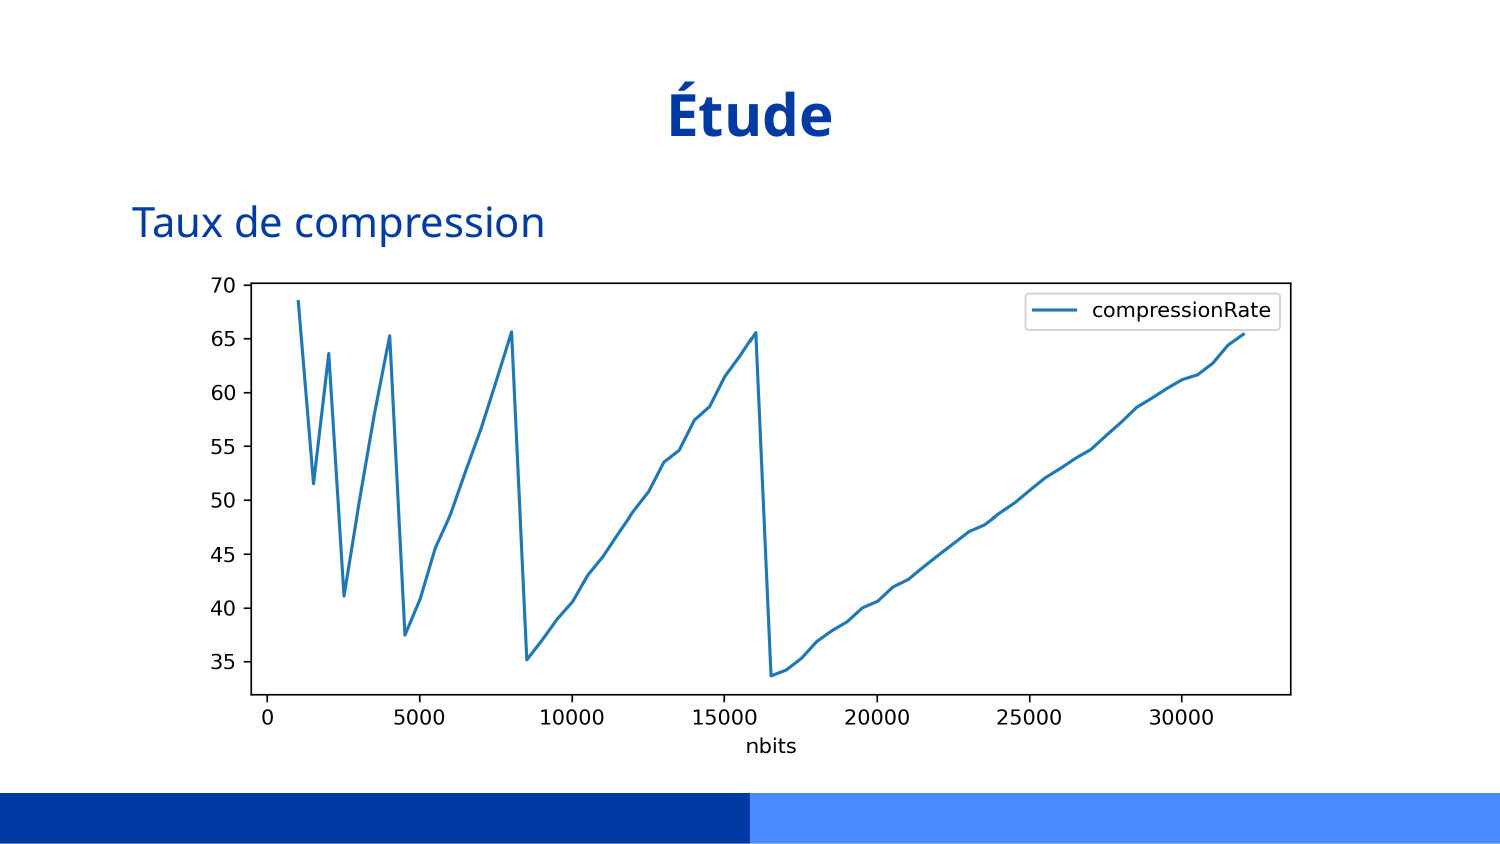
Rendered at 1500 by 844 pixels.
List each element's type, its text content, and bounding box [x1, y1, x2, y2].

picture [187, 253, 1313, 780]
title Étude [117, 62, 1383, 157]
text_box Taux de compression [117, 188, 868, 254]
